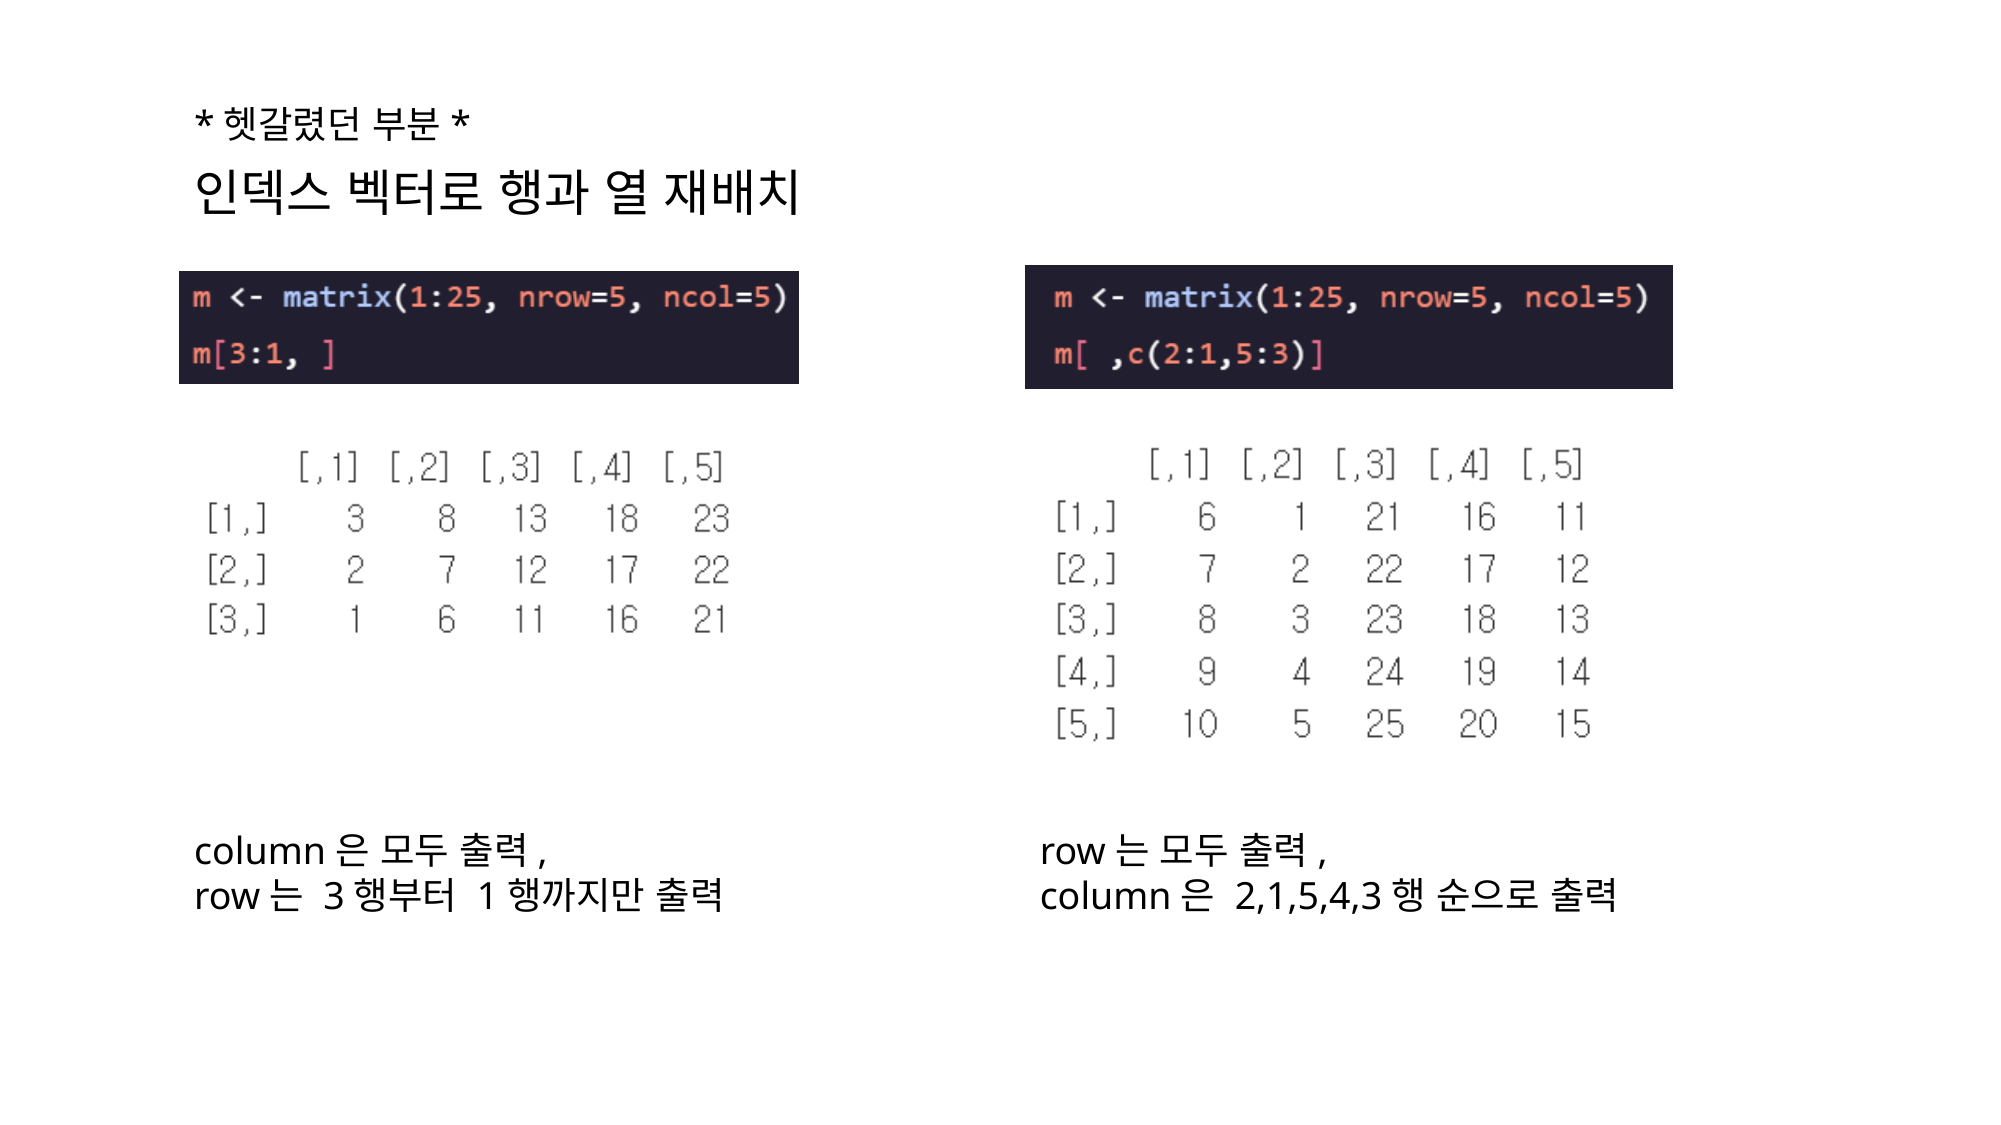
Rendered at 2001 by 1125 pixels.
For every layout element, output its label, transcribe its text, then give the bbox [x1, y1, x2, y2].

text_box 인덱스 벡터로 행과 열 재배치 [179, 154, 898, 229]
picture [1025, 428, 1618, 762]
text_box column은 모두 출력, row는 3행부터 1행까지만 출력 [179, 819, 776, 925]
text_box *헷갈렸던 부분* [179, 93, 522, 154]
picture [179, 424, 777, 655]
text_box row는 모두 출력, column은 2,1,5,4,3행 순으로 출력 [1025, 819, 1723, 925]
picture [1025, 265, 1673, 390]
picture [179, 271, 799, 384]
